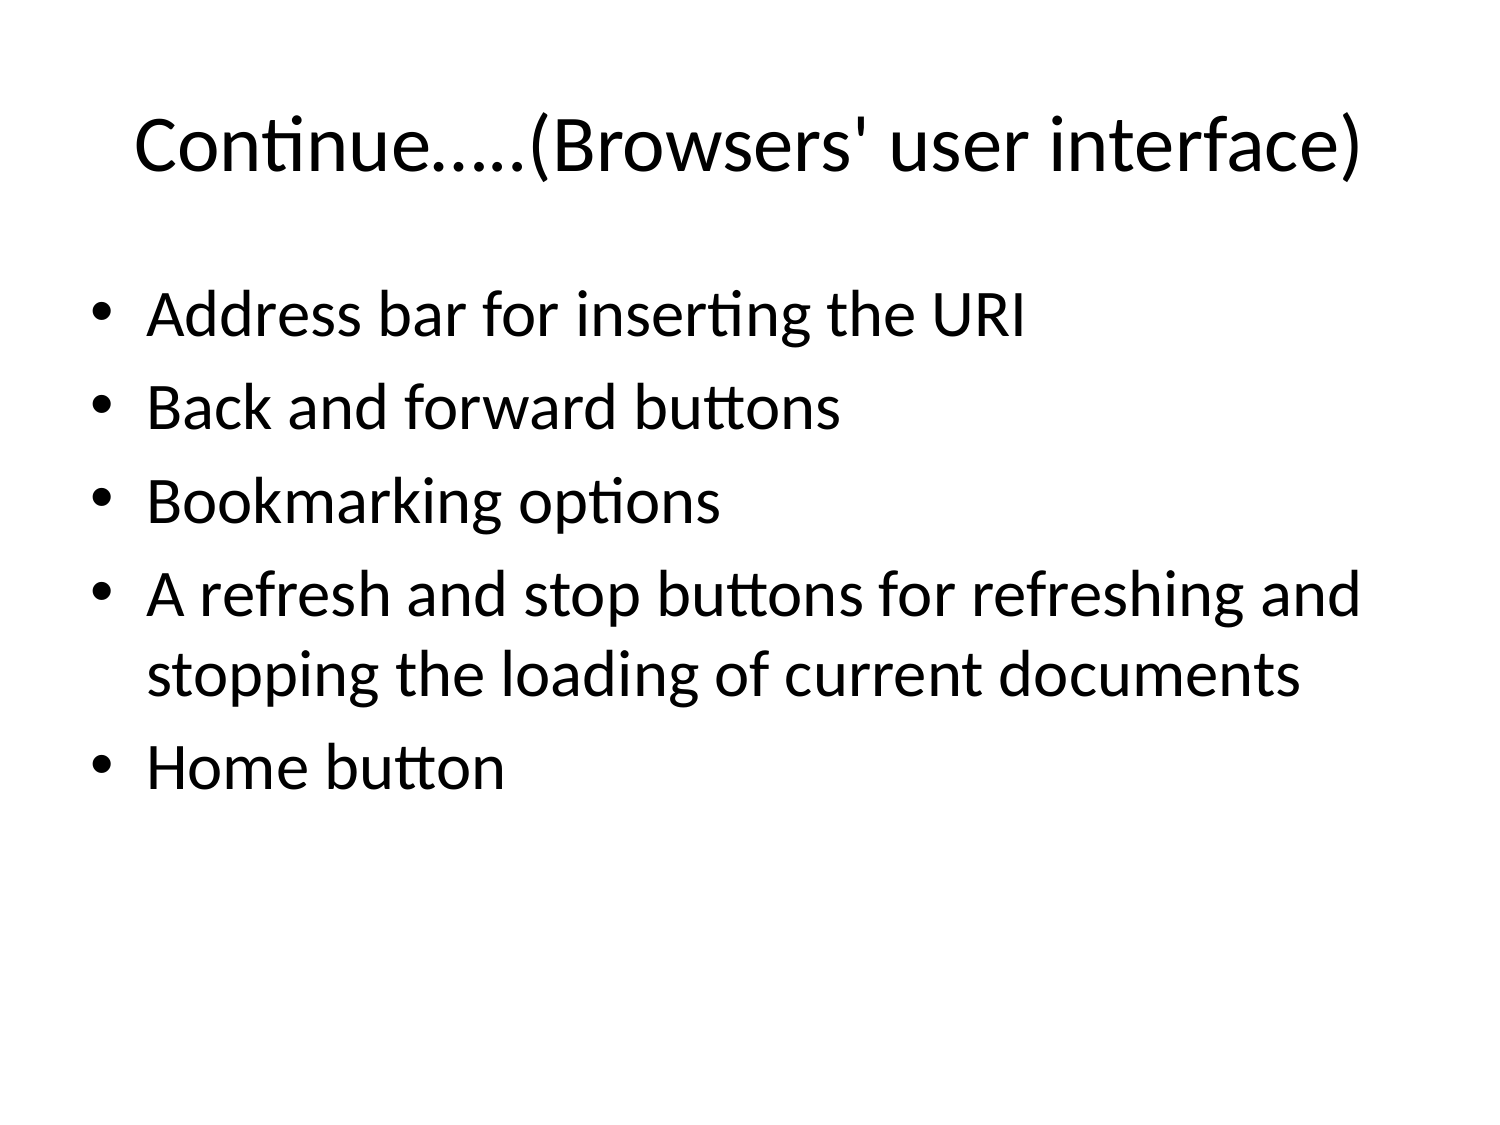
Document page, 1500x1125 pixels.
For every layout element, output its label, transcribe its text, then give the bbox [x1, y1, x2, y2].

title Continue…..(Browsers' user interface) [75, 45, 1425, 233]
list Address bar for inserting the URI Back and forward buttons Bookmarking options A refresh and stop buttons for refreshing and stopping the loading of current documents Home button [75, 262, 1425, 1005]
